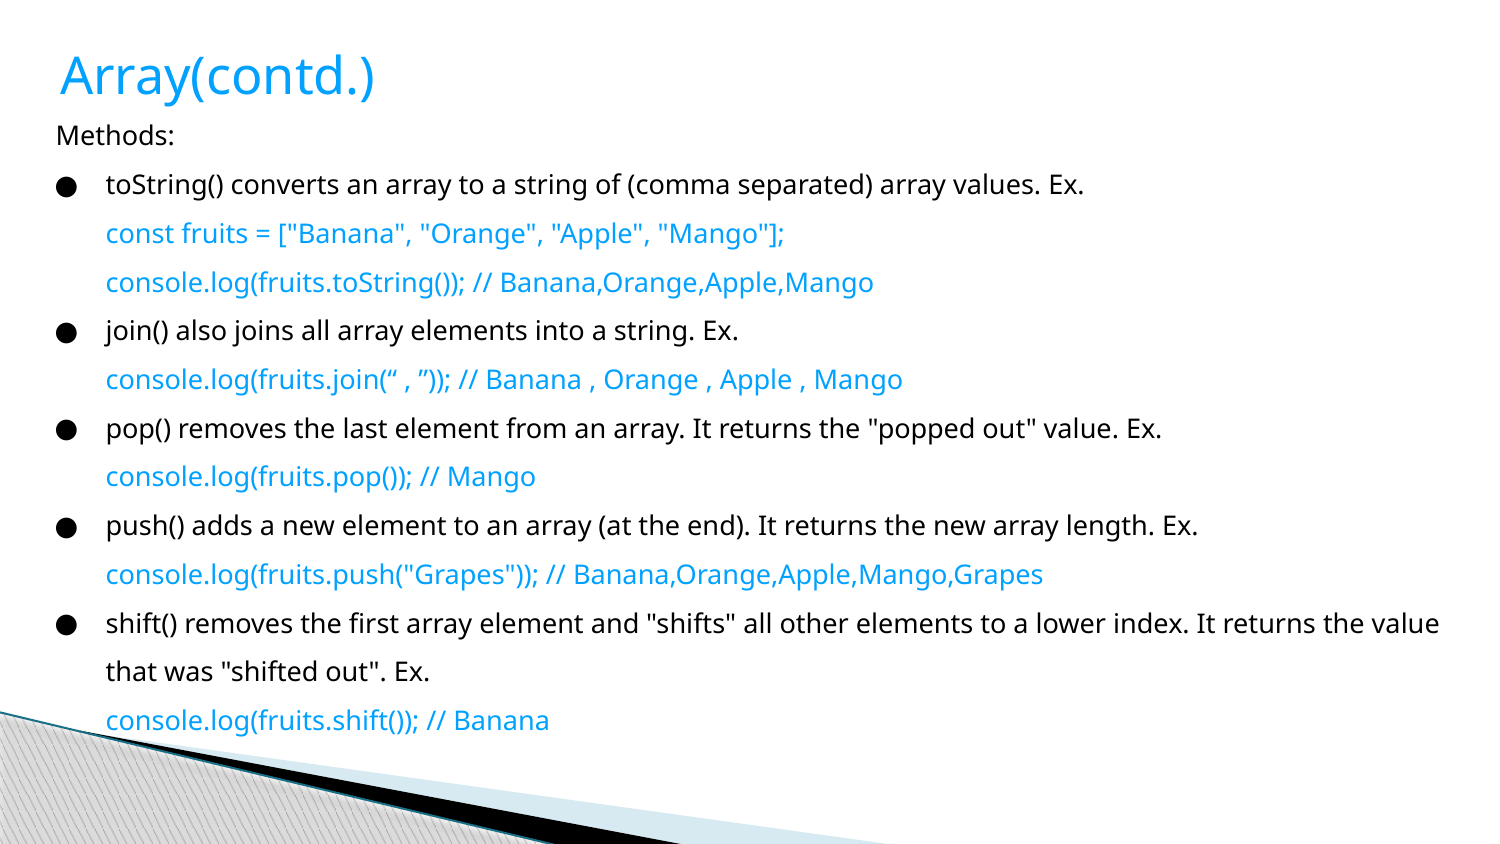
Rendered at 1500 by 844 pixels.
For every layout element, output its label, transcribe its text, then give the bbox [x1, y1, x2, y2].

text_box Methods: toString() converts an array to a string of (comma separated) array values. Ex. const fruits = ["Banana", "Orange", "Apple", "Mango"]; console.log(fruits.toString()); // Banana,Orange,Apple,Mango join() also joins all array elements into a string. Ex. console.log(fruits.join(“ , ”)); // Banana , Orange , Apple , Mango pop() removes the last element from an array. It returns the "popped out" value. Ex. console.log(fruits.pop()); // Mango push() adds a new element to an array (at the end). It returns the new array length. Ex. console.log(fruits.push("Grapes")); // Banana,Orange,Apple,Mango,Grapes shift() removes the first array element and "shifts" all other elements to a lower index. It returns the value that was "shifted out". Ex. console.log(fruits.shift()); // Banana [30, 102, 1478, 776]
text_box Array(contd.) [60, 29, 1448, 103]
